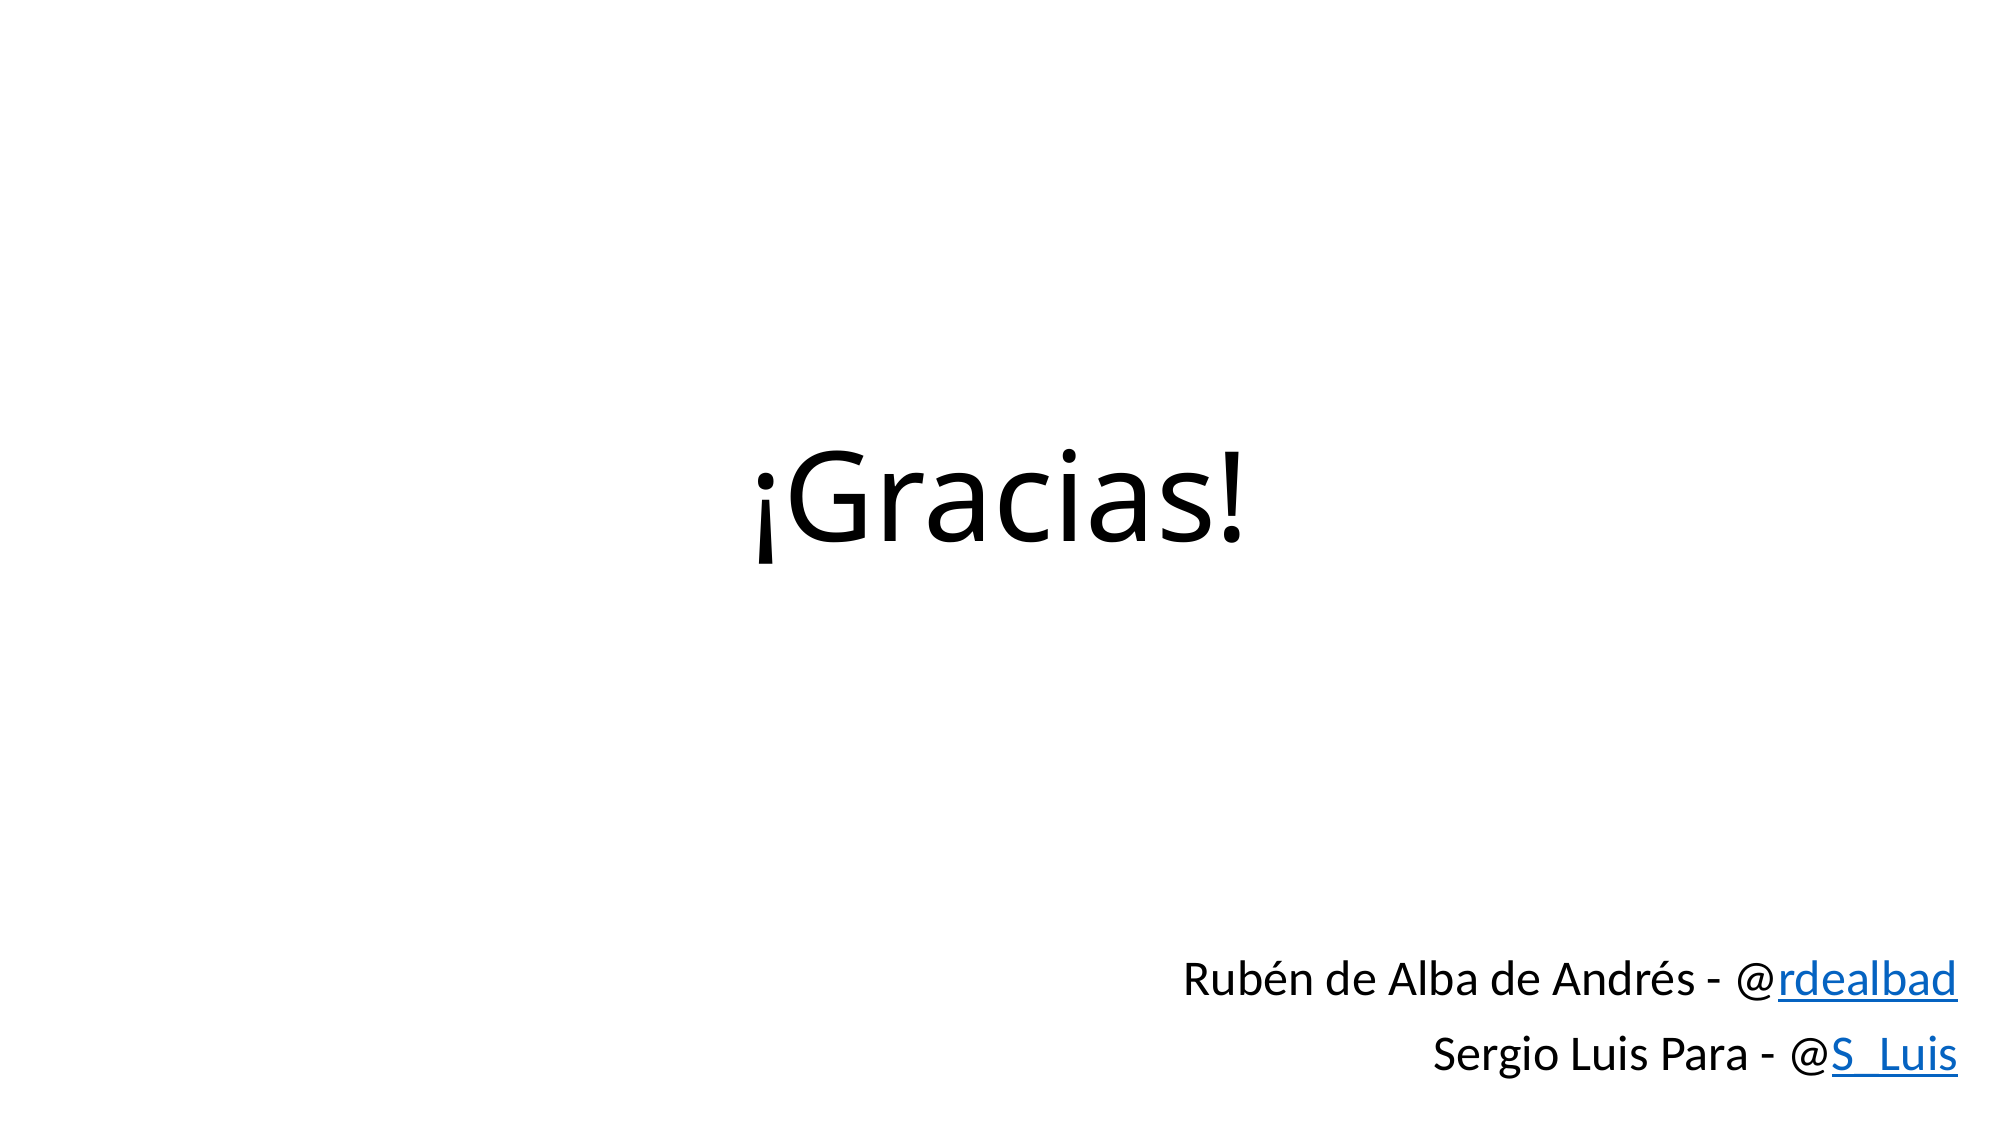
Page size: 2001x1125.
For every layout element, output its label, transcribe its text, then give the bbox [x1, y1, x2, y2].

title ¡Gracias! [249, 184, 1750, 576]
subtitle Rubén de Alba de Andrés - @rdealbad Sergio Luis Para - @S_Luis [473, 940, 1974, 1090]
